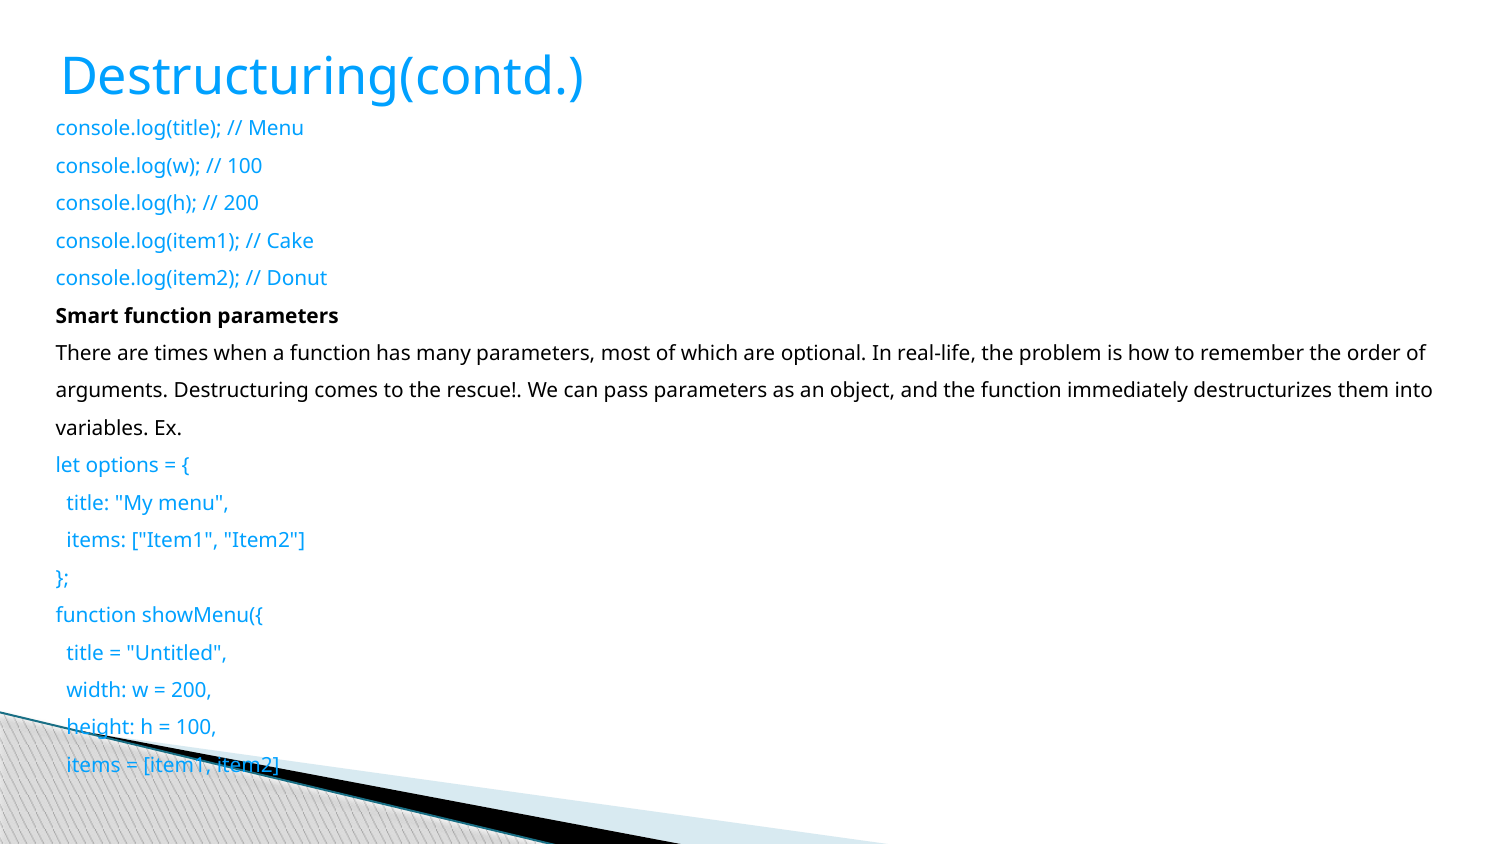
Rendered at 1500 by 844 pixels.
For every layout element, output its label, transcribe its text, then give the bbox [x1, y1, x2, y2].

text_box console.log(title); // Menu console.log(w); // 100 console.log(h); // 200 console.log(item1); // Cake console.log(item2); // Donut Smart function parameters There are times when a function has many parameters, most of which are optional. In real-life, the problem is how to remember the order of arguments. Destructuring comes to the rescue!. We can pass parameters as an object, and the function immediately destructurizes them into variables. Ex. let options = { title: "My menu", items: ["Item1", "Item2"] }; function showMenu({ title = "Untitled", width: w = 200, height: h = 100, items = [item1, item2] [30, 102, 1478, 776]
text_box Destructuring(contd.) [60, 29, 1448, 103]
